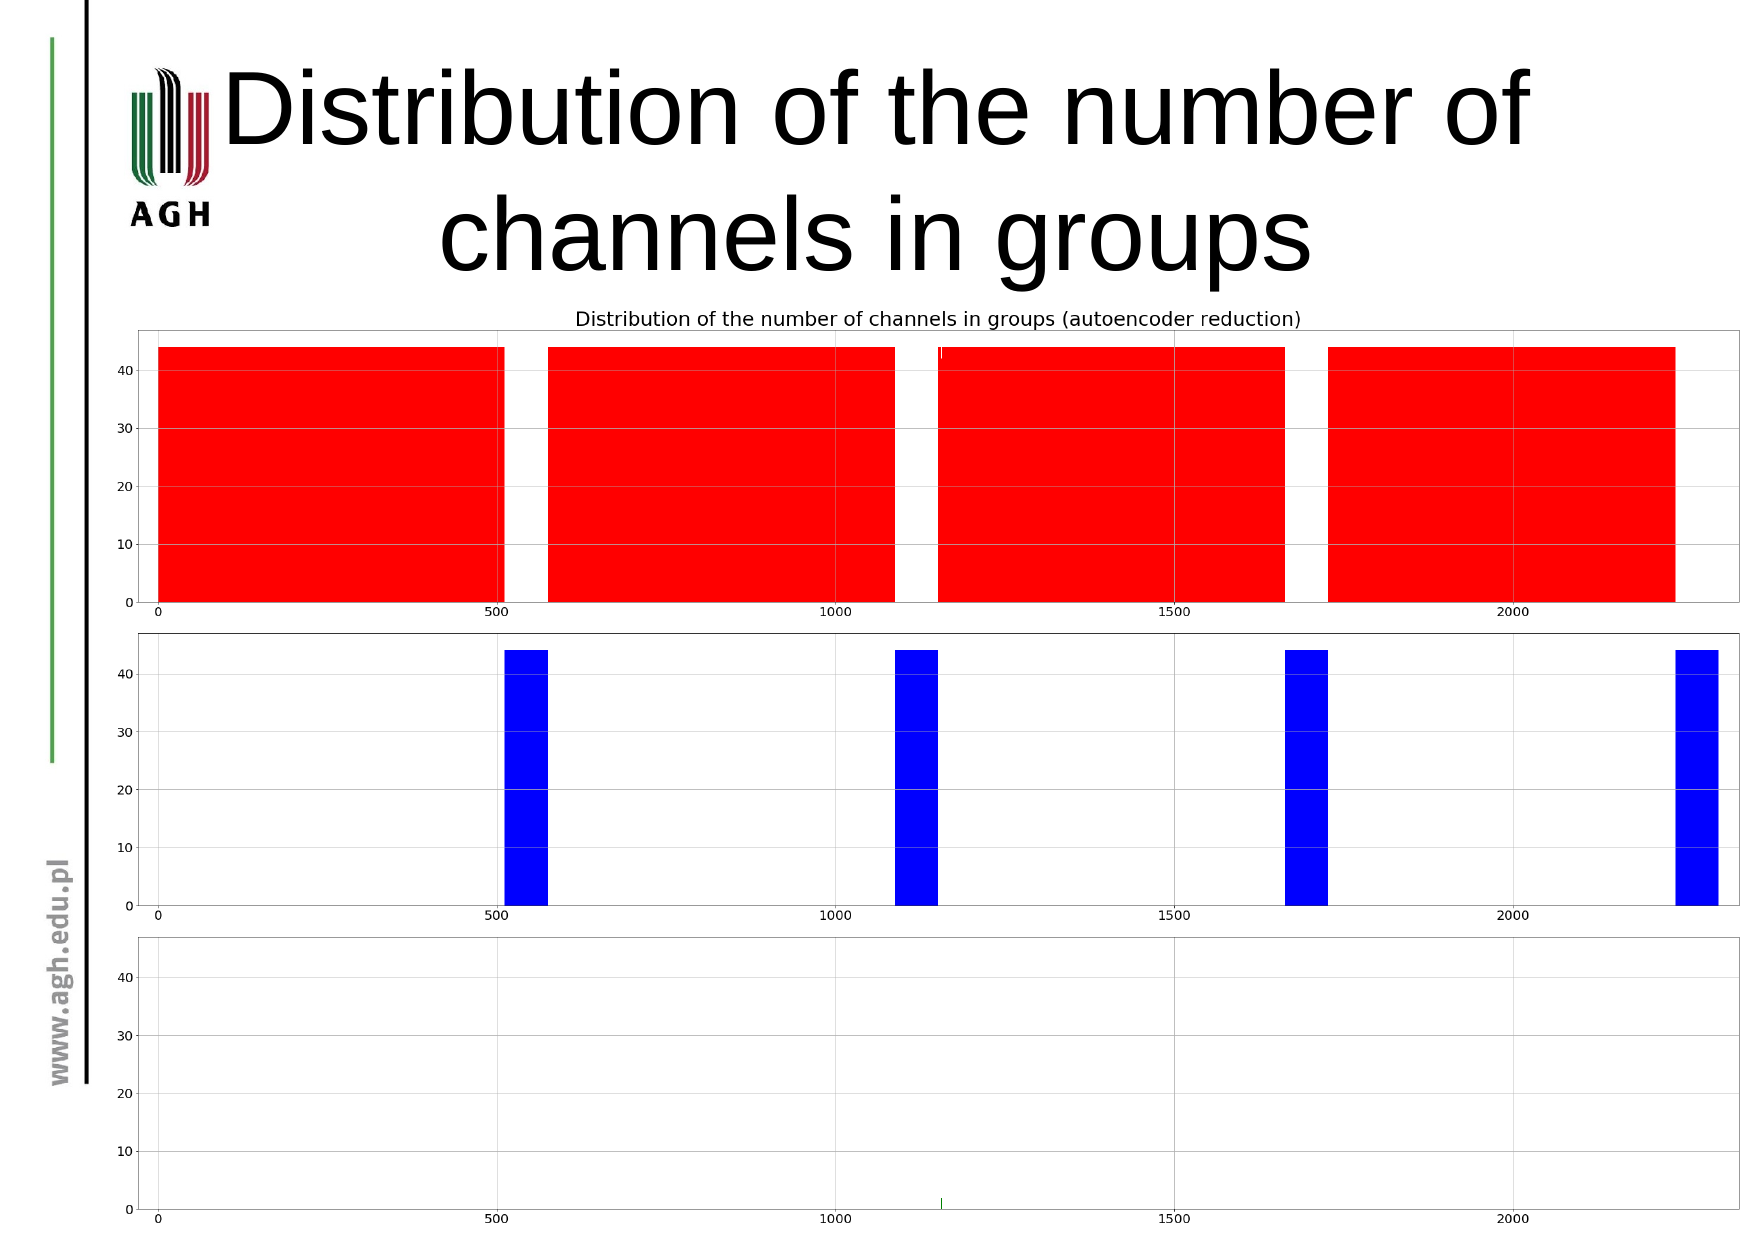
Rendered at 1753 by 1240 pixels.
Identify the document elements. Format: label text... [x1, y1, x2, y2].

title Distribution of the number of channels in groups [131, 62, 1622, 270]
picture [0, 0, 1753, 1240]
